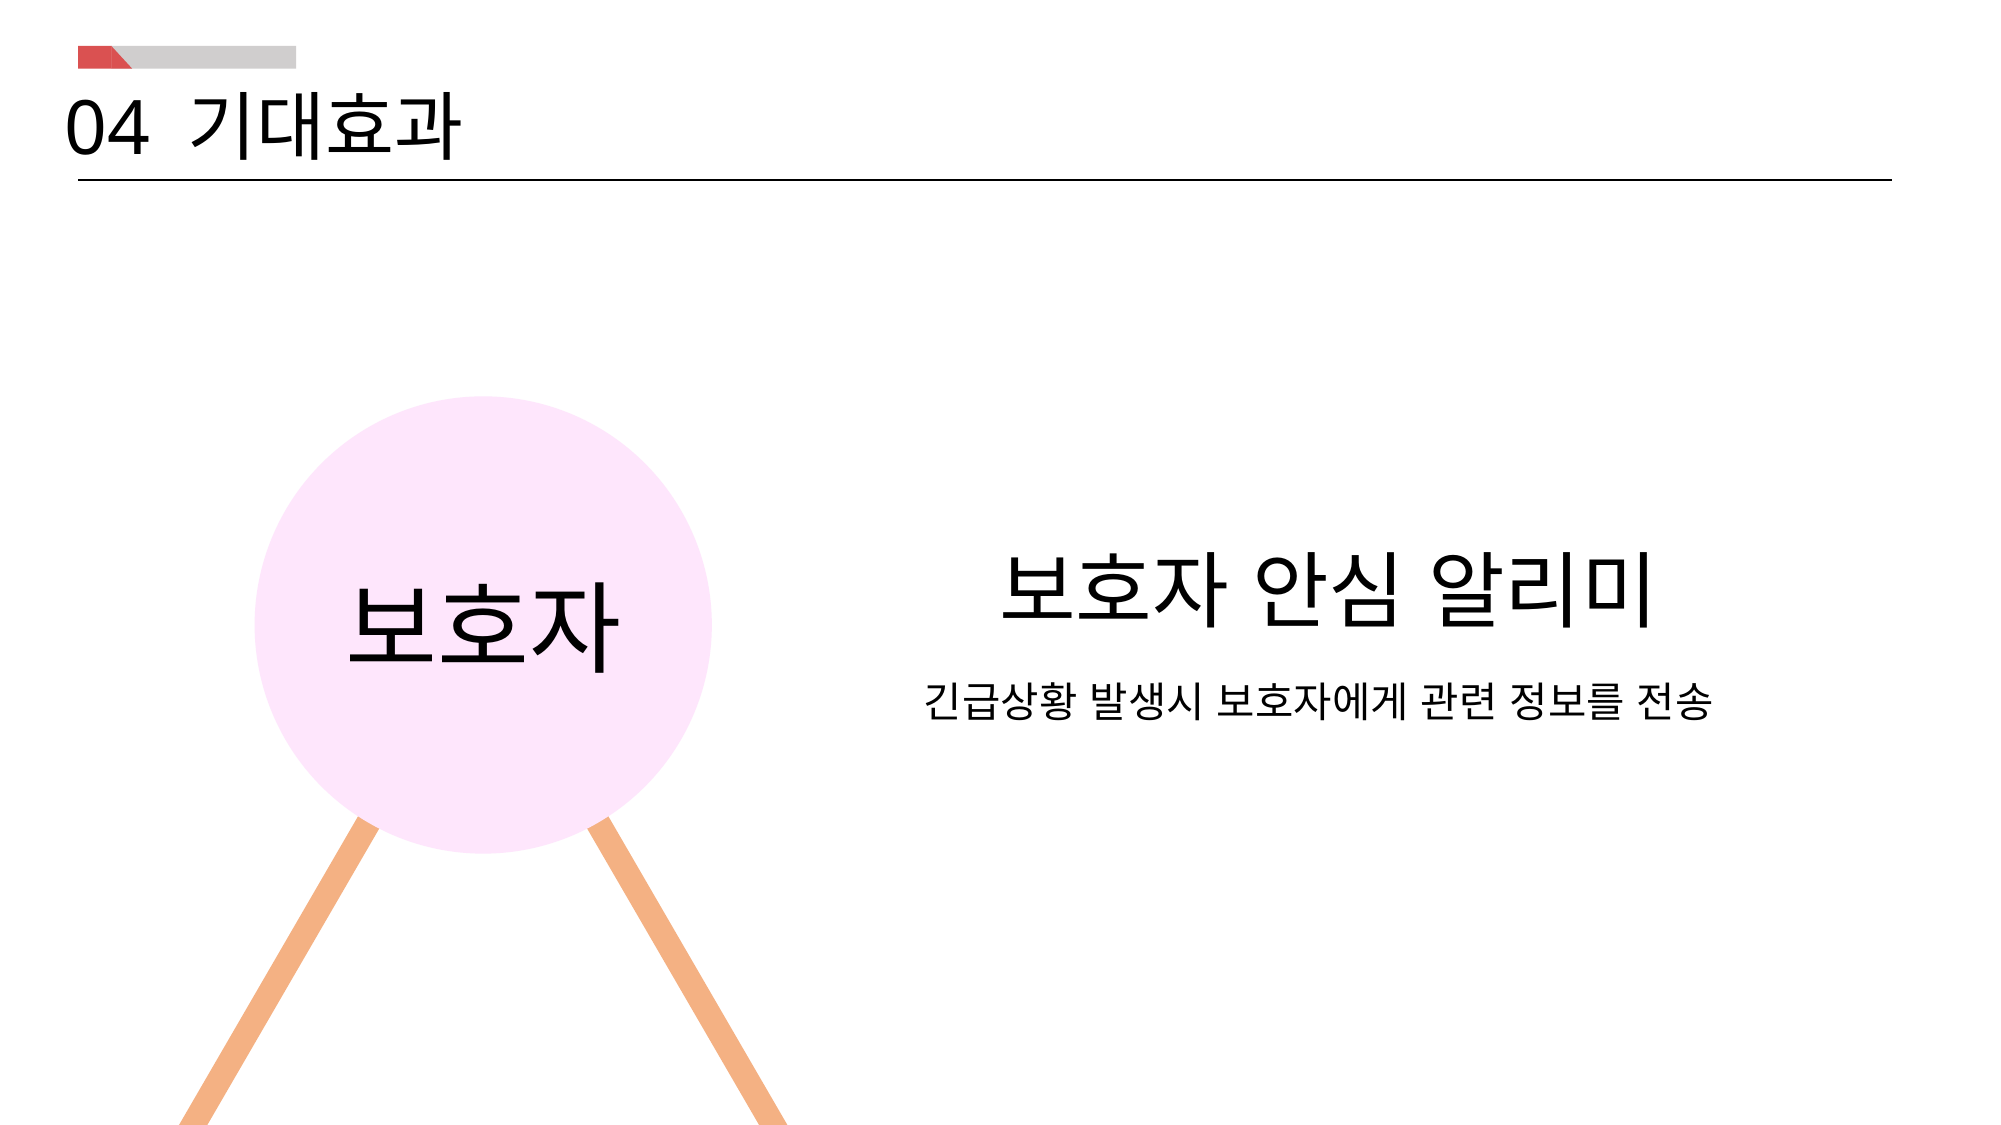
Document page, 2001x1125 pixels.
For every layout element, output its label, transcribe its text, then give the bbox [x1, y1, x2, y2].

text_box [0, 396, 1262, 1125]
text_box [77, 45, 297, 69]
text_box 보호자 안심 알리미 [1262, 530, 1673, 646]
text_box 긴급상황 발생시 보호자에게 관련 정보를 전송 [1262, 668, 1730, 734]
text_box 04 기대효과 [49, 72, 479, 177]
